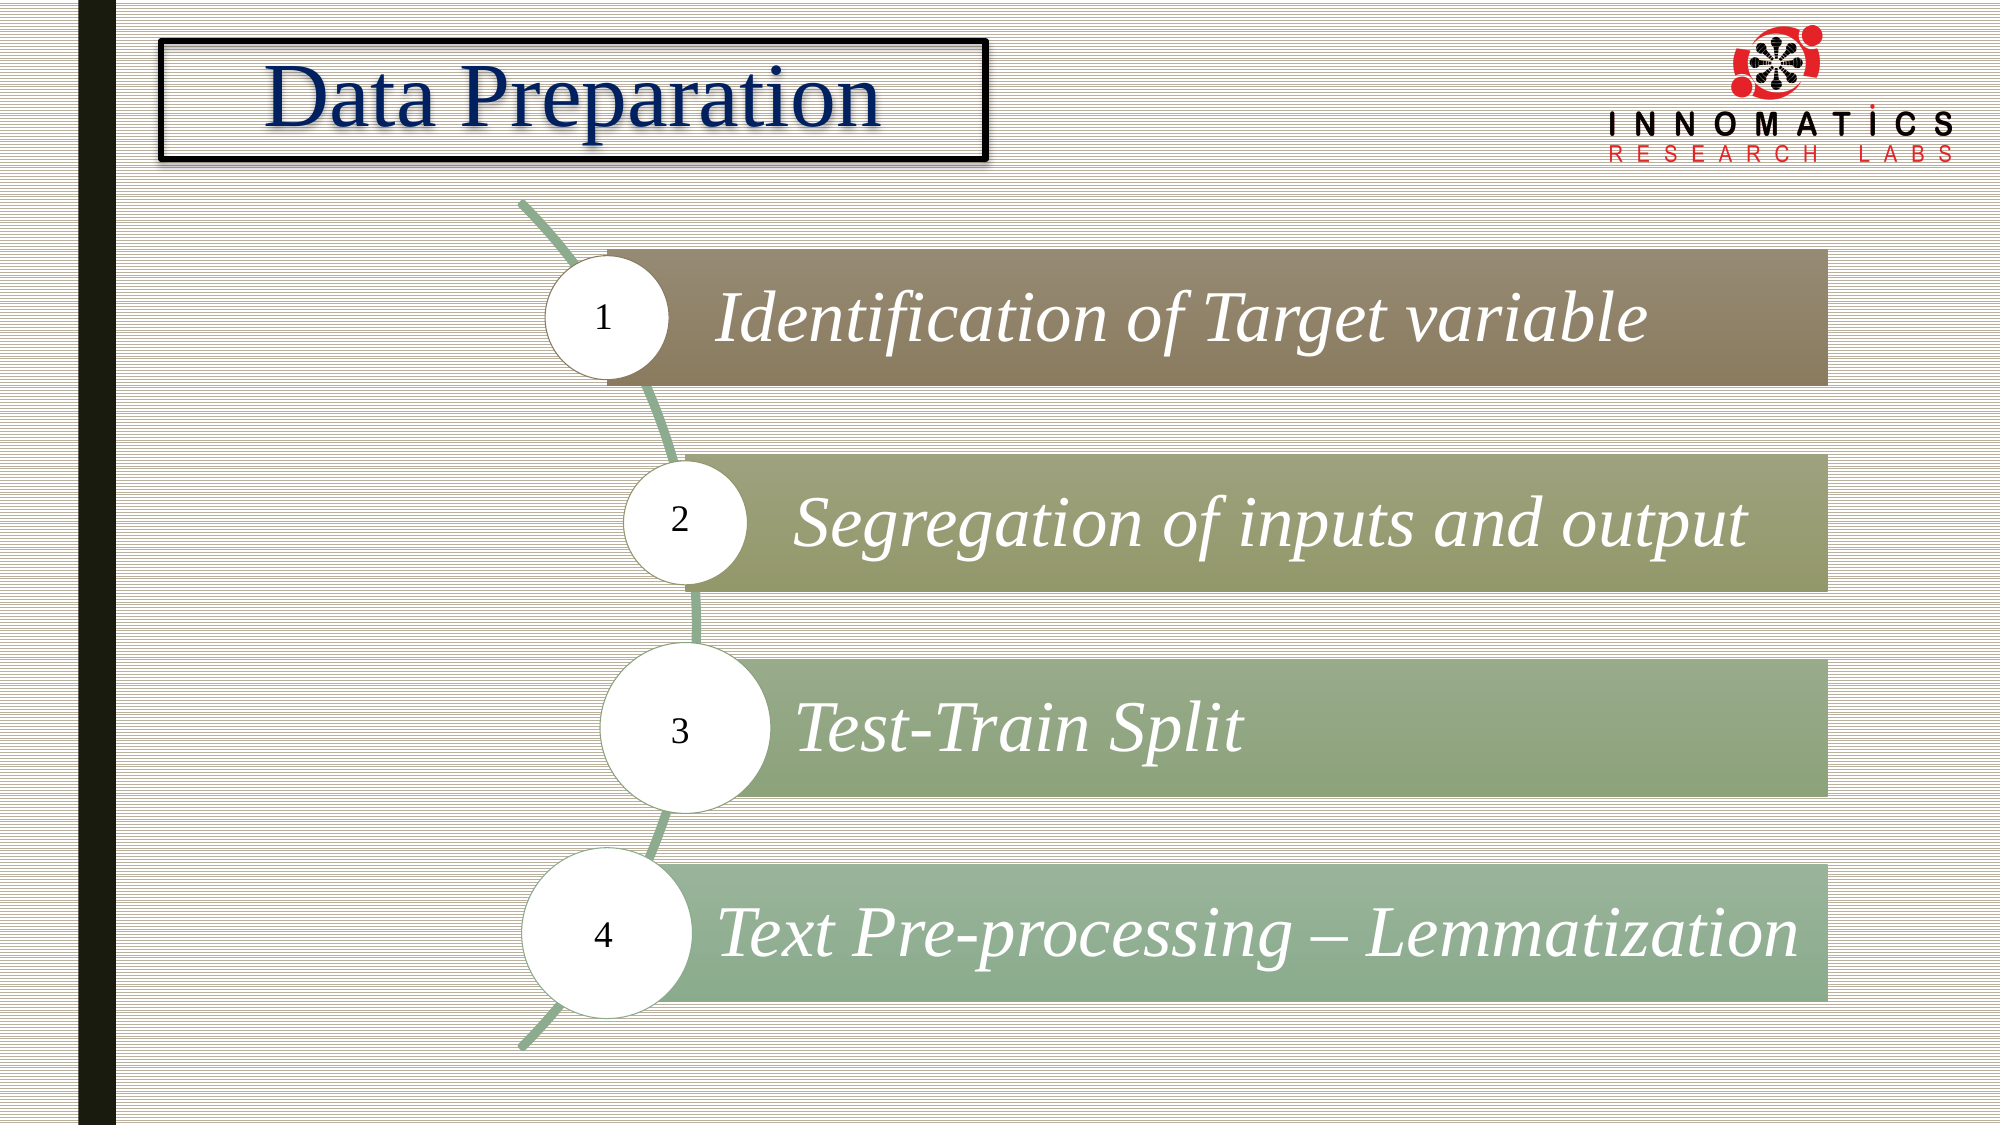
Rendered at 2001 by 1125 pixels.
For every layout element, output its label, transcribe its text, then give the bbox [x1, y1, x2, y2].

picture [1608, 25, 1952, 169]
text_box Data Preparation [158, 38, 988, 162]
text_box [506, 180, 1841, 1070]
